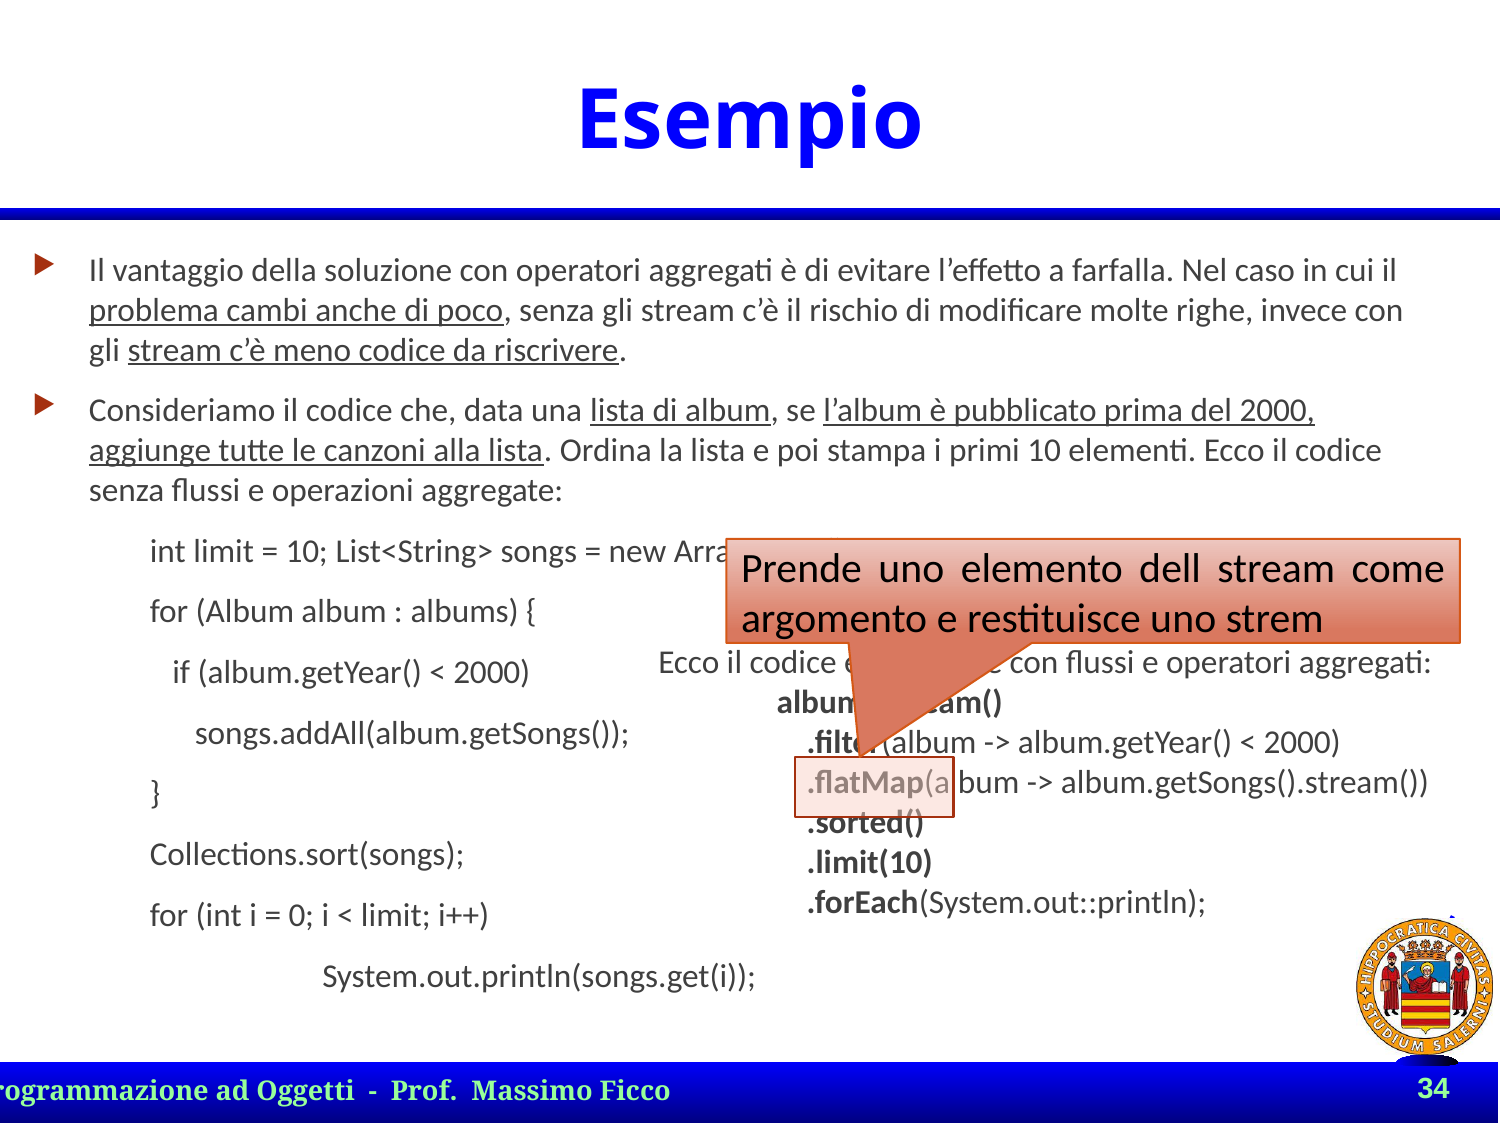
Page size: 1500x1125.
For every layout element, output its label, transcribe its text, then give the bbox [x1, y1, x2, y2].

text_box Ecco il codice equivalente con flussi e operatori aggregati: albums.stream() .filter(album -> album.getYear() < 2000) .flatMap(album -> album.getSongs().stream()) .sorted() .limit(10) .forEach(System.out::println); [643, 633, 1500, 928]
picture [1428, 928, 1493, 1055]
text_box Prende uno elemento dell stream come argomento e restituisce uno strem [726, 538, 1460, 757]
text_box Il vantaggio della soluzione con operatori aggregati è di evitare l’effetto a farfalla. Nel caso in cui il problema cambi anche di poco, senza gli stream c’è il rischio di modificare molte righe, invece con gli stream c’è meno codice da riscrivere. Consideriamo il codice che, data una lista di album, se l’album è pubblicato prima del 2000, aggiunge tutte le canzoni alla lista. Ordina la lista e poi stampa i primi 10 elementi. Ecco il codice senza flussi e operazioni aggregate: int limit = 10; List<String> songs = new ArrayList<>(); for (Album album : albums) { if (album.getYear() < 2000) songs.addAll(album.getSongs()); } Collections.sort(songs); for (int i = 0; i < limit; i++) System.out.println(songs.get(i)); [17, 240, 1428, 1082]
text_box [794, 757, 954, 817]
title Esempio [0, 21, 1500, 210]
slide_number 34 [1277, 1049, 1466, 1125]
